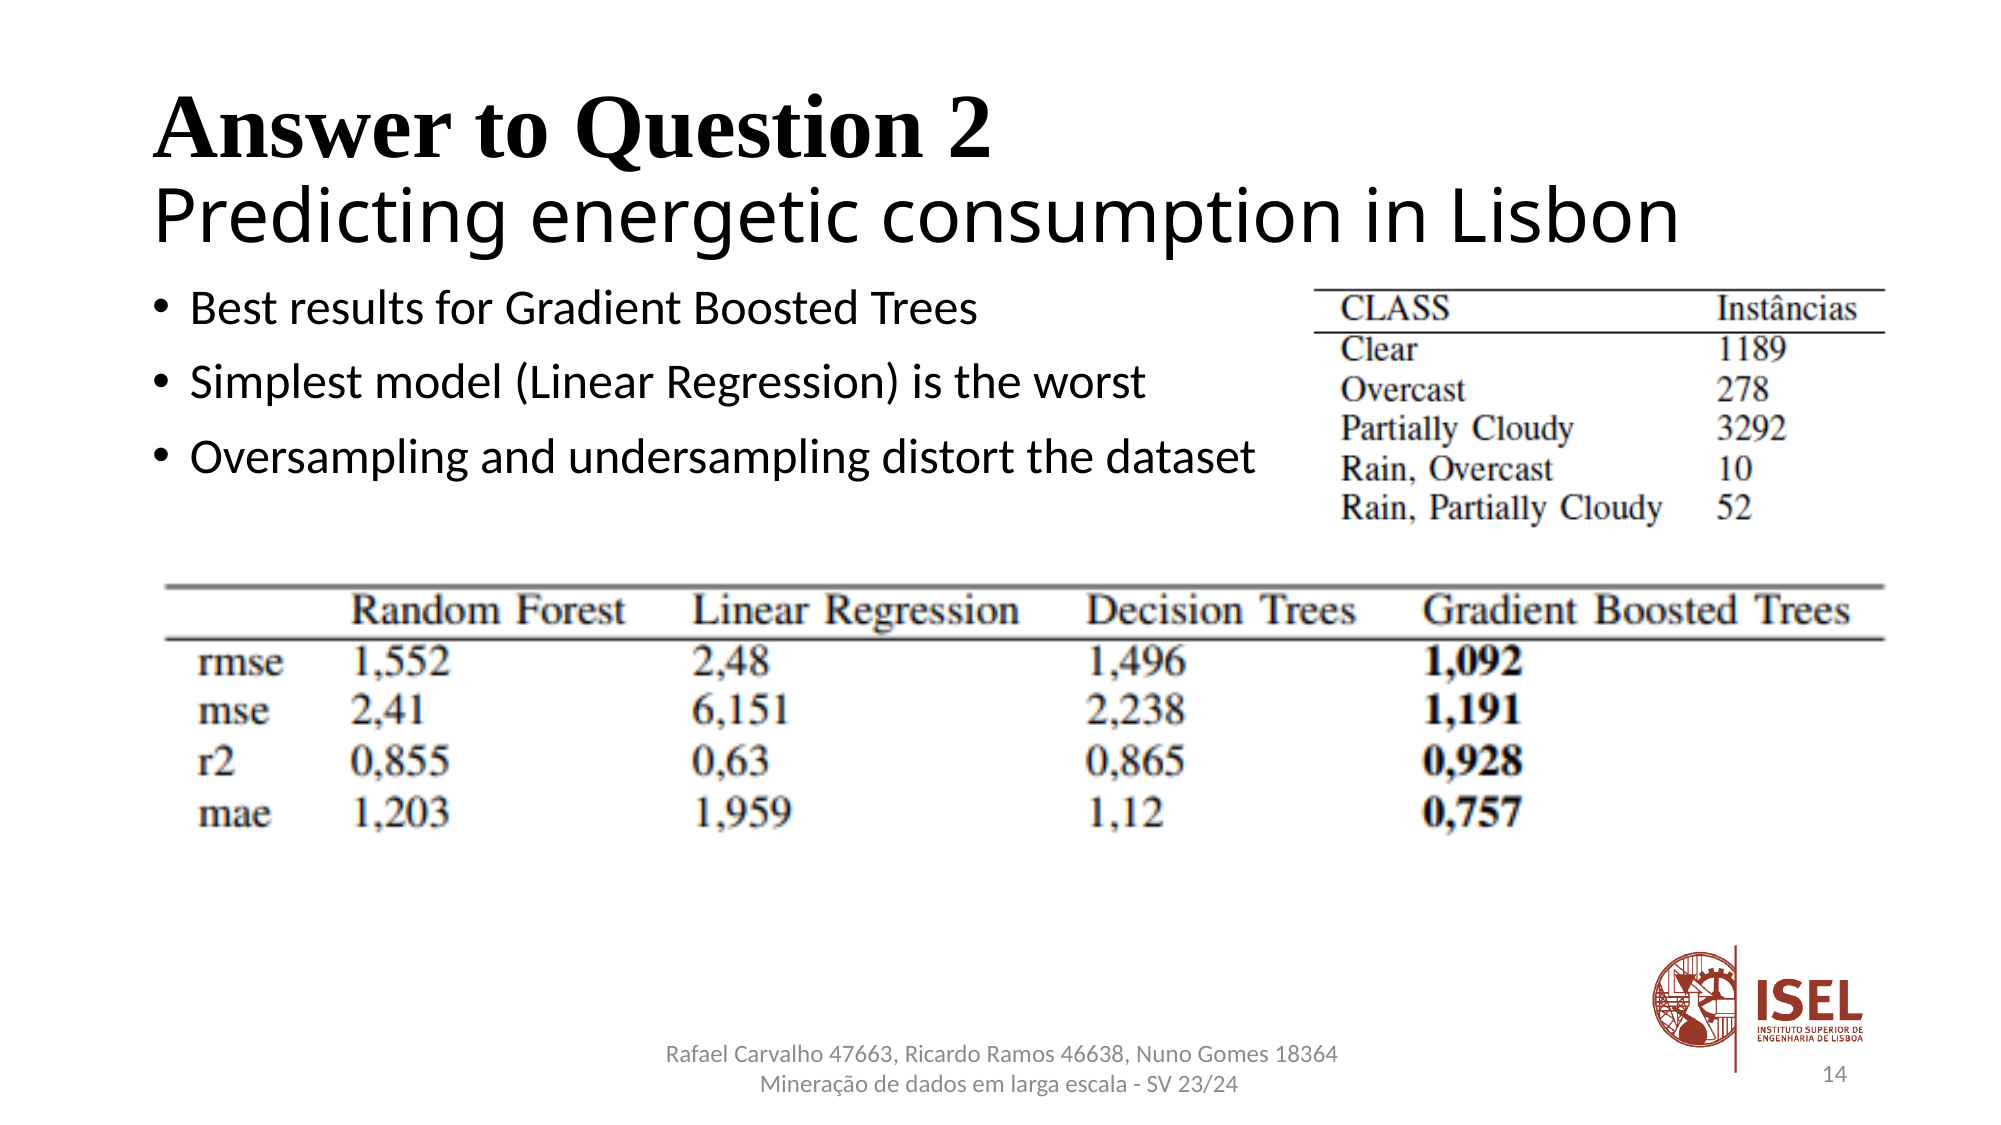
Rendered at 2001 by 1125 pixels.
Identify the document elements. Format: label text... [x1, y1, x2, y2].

picture [142, 562, 1901, 879]
list Best results for Gradient Boosted Trees Simplest model (Linear Regression) is the worst Oversampling and undersampling distort the dataset [137, 273, 1863, 988]
title Answer to Question 2 Predicting energetic consumption in Lisbon [137, 59, 1911, 278]
picture [1652, 945, 1863, 1073]
footer Rafael Carvalho 47663, Ricardo Ramos 46638, Nuno Gomes 18364 Mineração de dados em larga escala - SV 23/24 [596, 1031, 1404, 1103]
picture [1297, 276, 1901, 543]
slide_number 14 [1412, 1042, 1863, 1103]
